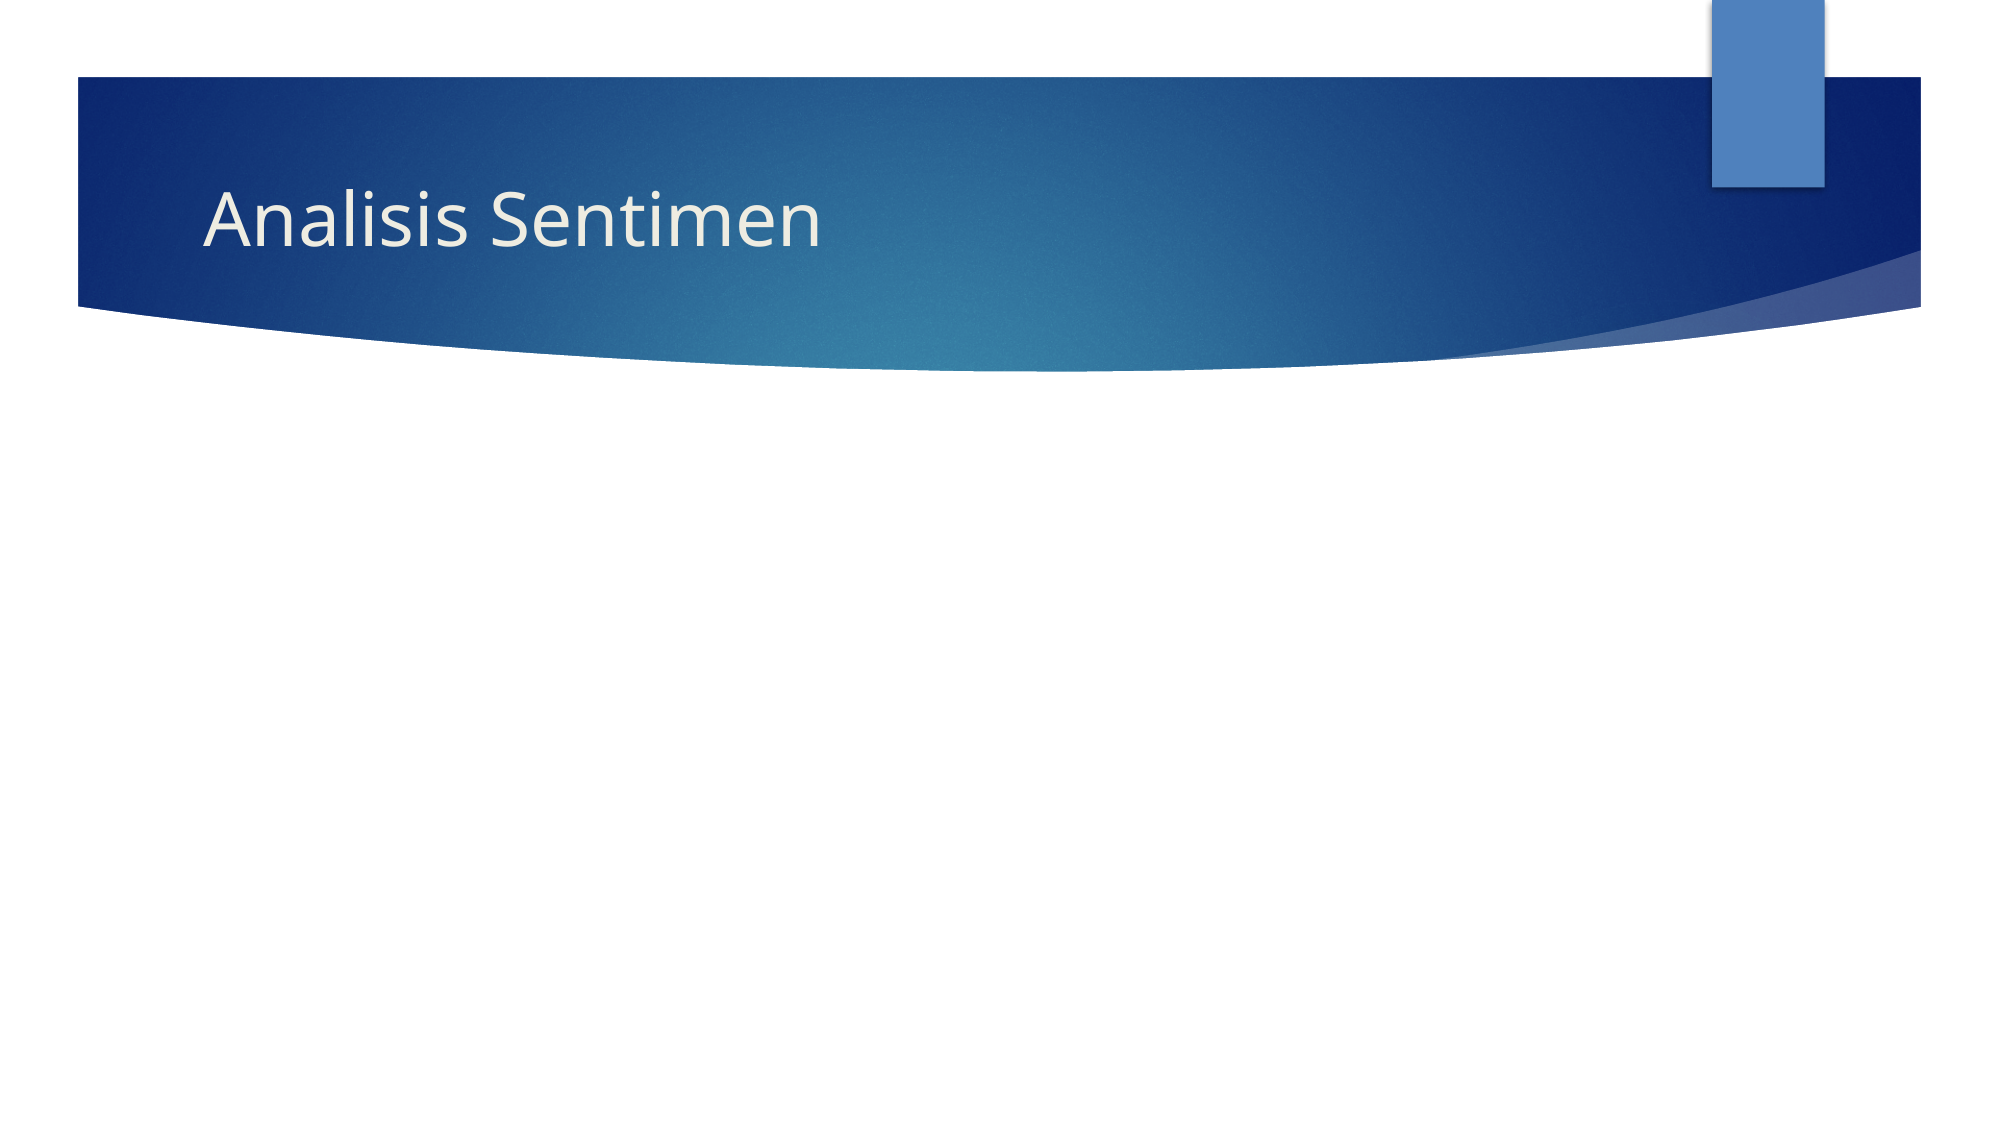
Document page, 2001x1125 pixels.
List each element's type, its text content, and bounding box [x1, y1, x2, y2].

title Analisis Sentimen [188, 158, 1637, 275]
